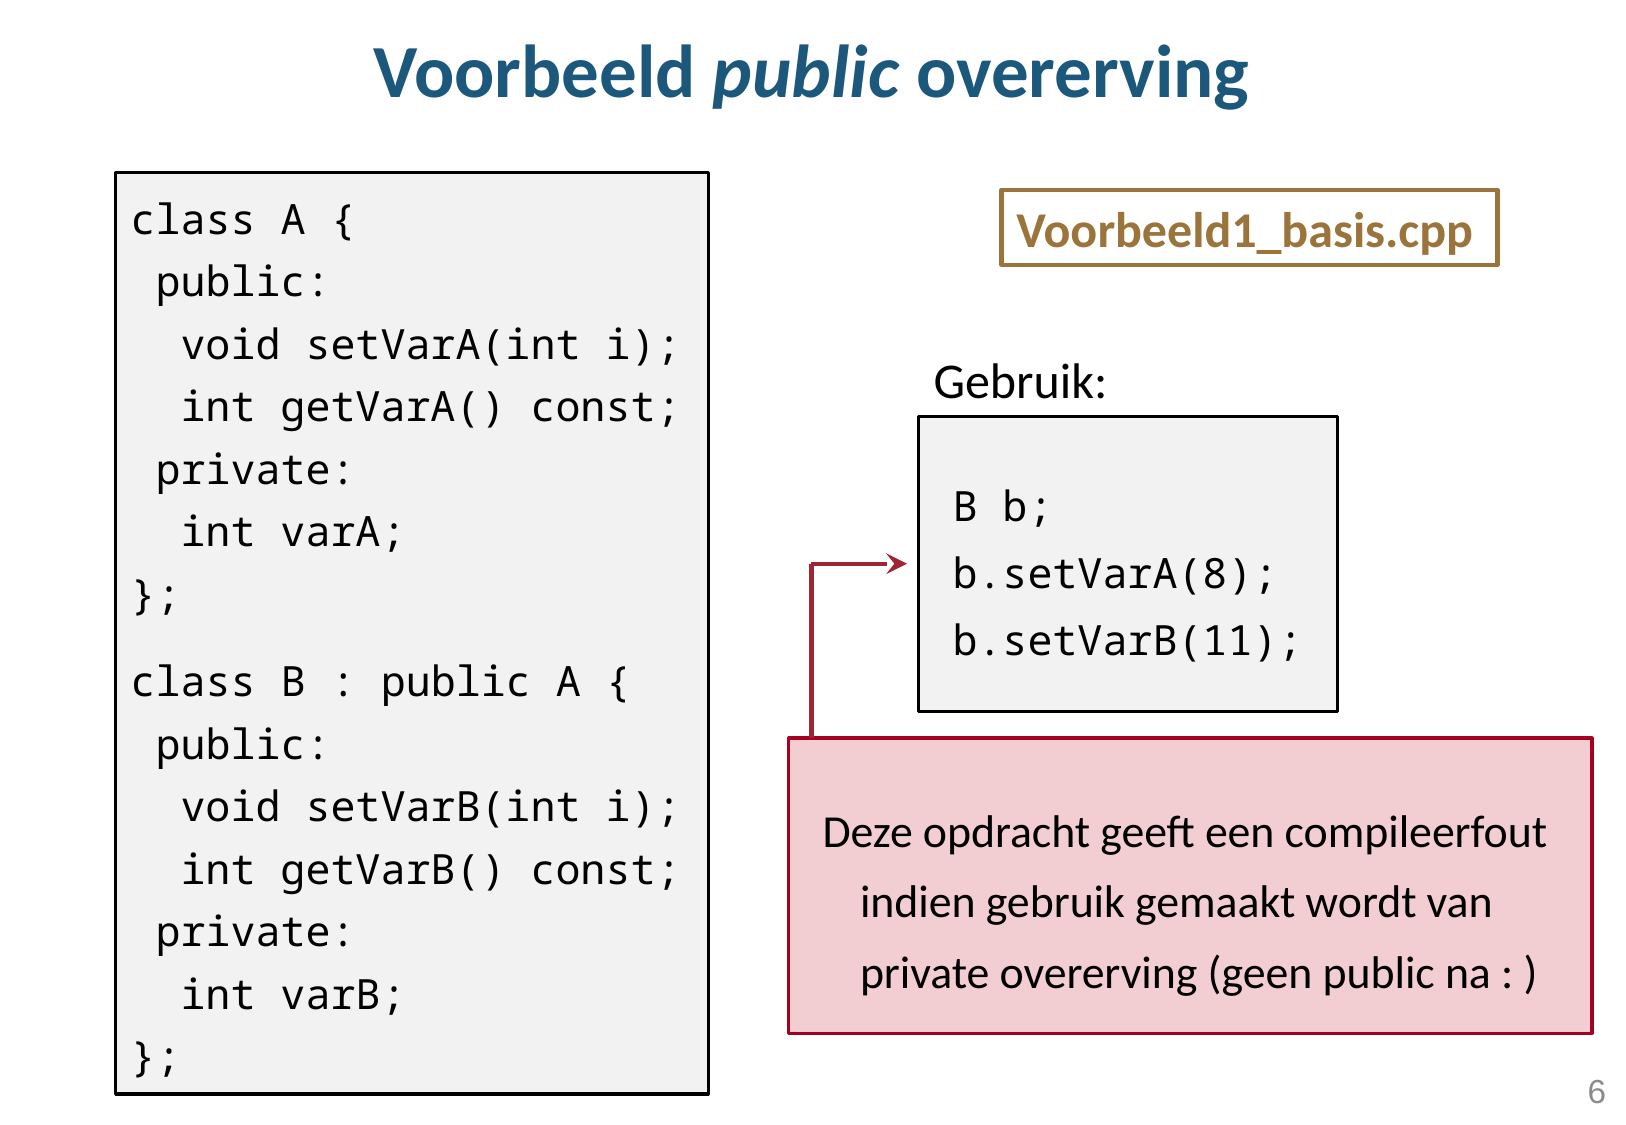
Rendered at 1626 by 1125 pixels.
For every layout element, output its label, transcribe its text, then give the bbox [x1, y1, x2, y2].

list class A { public: void setVarA(int i); int getVarA() const; private: int varA; }; class B : public A { public: void setVarB(int i); int getVarB() const; private: int varB; }; [115, 172, 709, 1094]
text_box Gebruik: [918, 341, 1278, 416]
text_box Voorbeeld1_basis.cpp [1001, 189, 1498, 265]
slide_number 6 [1241, 1059, 1621, 1120]
text_box B b; b.setVarA(8); b.setVarB(11); [918, 416, 1338, 712]
text_box Deze opdracht geeft een compileerfout indien gebruik gemaakt wordt van private overerving (geen public na : ) [788, 738, 1593, 1034]
title Voorbeeld public overerving [0, 0, 1624, 143]
